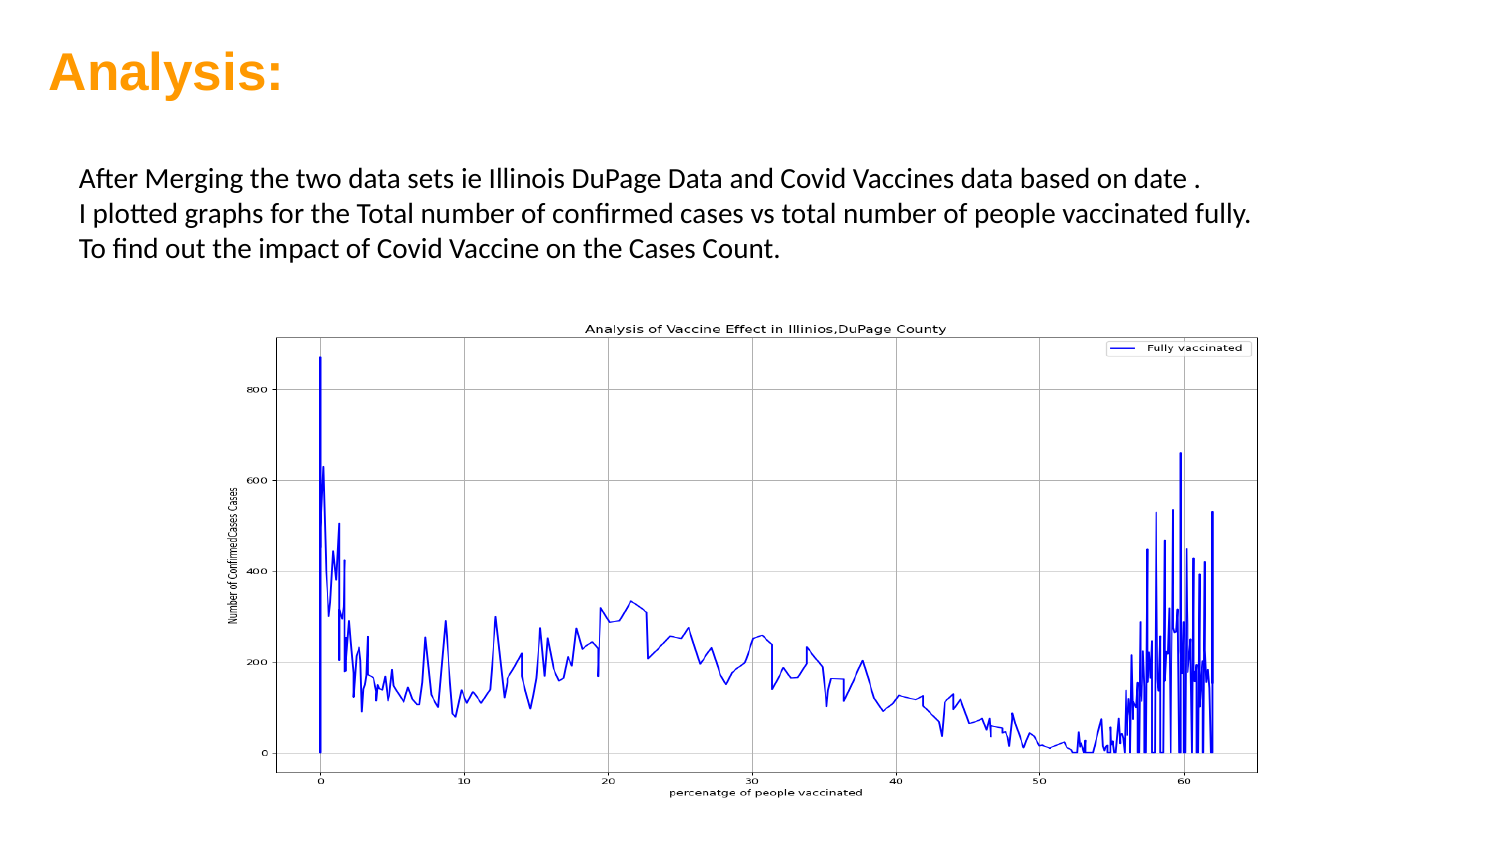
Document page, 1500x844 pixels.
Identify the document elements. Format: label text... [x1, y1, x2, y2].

title Analysis: [33, 21, 1432, 116]
picture [116, 268, 1383, 844]
text_box After Merging the two data sets ie Illinois DuPage Data and Covid Vaccines data based on date . I plotted graphs for the Total number of confirmed cases vs total number of people vaccinated fully. To find out the impact of Covid Vaccine on the Cases Count. [64, 144, 1355, 839]
